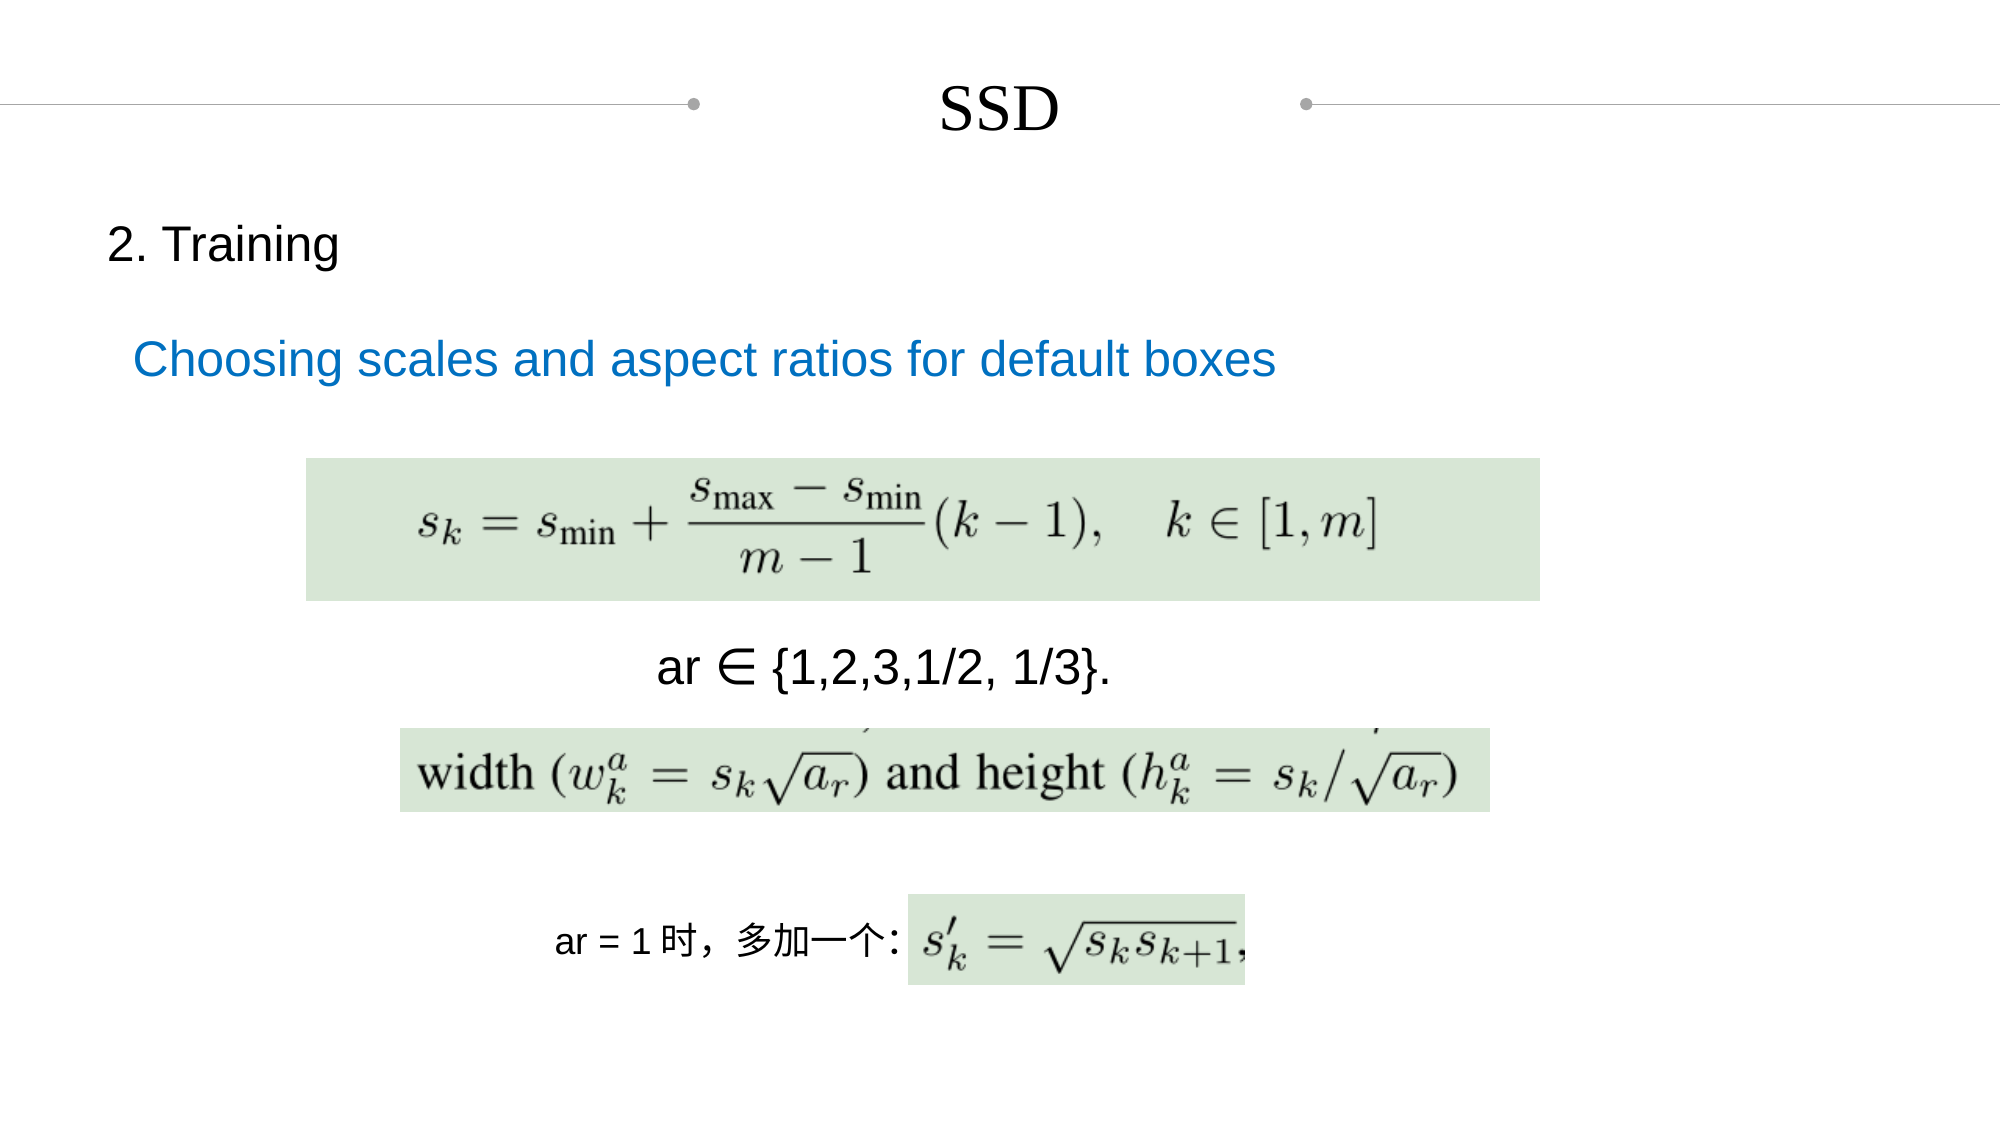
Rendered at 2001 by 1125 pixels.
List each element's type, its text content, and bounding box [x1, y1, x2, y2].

picture [908, 894, 1245, 985]
text_box Choosing scales and aspect ratios for default boxes [117, 318, 1293, 394]
text_box ar ∈ {1,2,3,1/2, 1/3}. [627, 626, 1628, 702]
text_box ar = 1时，多加一个： [529, 909, 908, 969]
picture [400, 728, 1490, 812]
text_box SSD [923, 56, 1076, 152]
text_box 2. Training [92, 203, 1002, 279]
picture [306, 458, 1540, 601]
